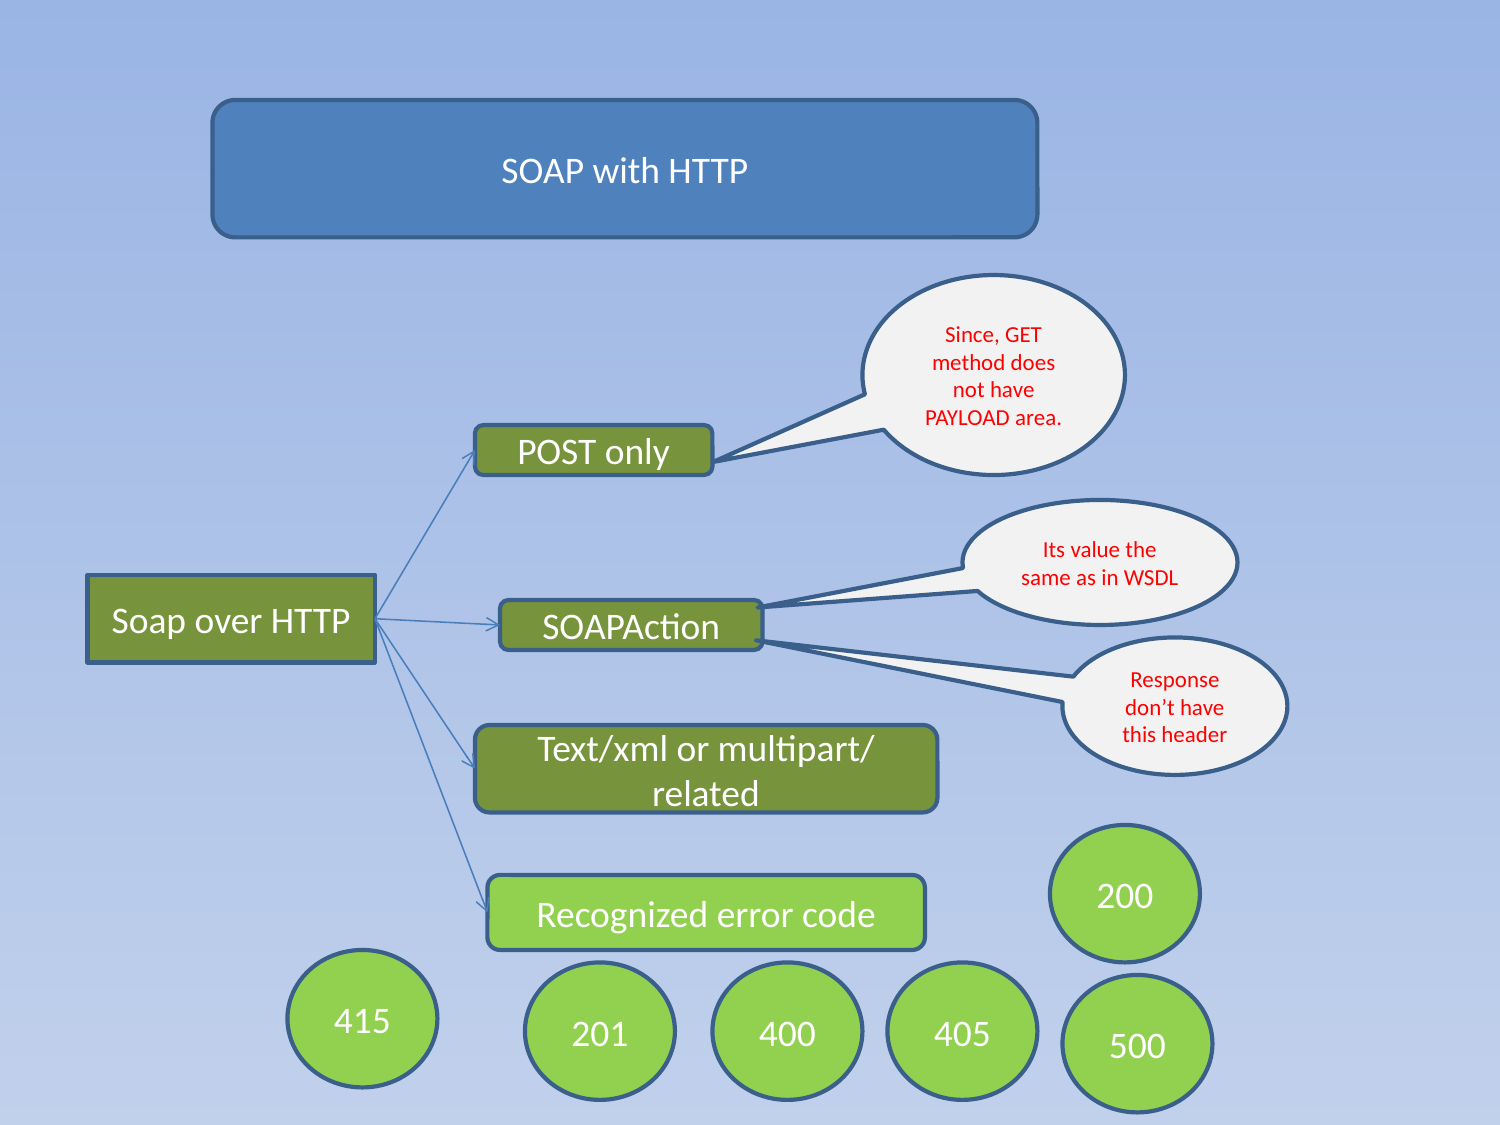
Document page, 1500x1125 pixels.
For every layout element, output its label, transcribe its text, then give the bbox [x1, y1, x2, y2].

text_box 200 [1047, 822, 1203, 965]
text_box Text/xml or multipart/ related [491, 722, 940, 815]
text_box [374, 618, 488, 913]
text_box SOAP with HTTP [210, 97, 1040, 240]
text_box 201 [522, 960, 678, 1102]
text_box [488, 618, 501, 626]
text_box 500 [1060, 972, 1215, 1115]
text_box POST only [472, 422, 715, 478]
text_box Response don’t have this header [754, 635, 1290, 778]
text_box Since, GET method does not have PAYLOAD area. [711, 272, 1128, 478]
text_box Soap over HTTP [85, 573, 369, 665]
text_box Recognized error code [485, 872, 928, 953]
text_box 400 [710, 960, 865, 1102]
text_box Its value the same as in WSDL [755, 497, 1240, 628]
text_box 415 [285, 947, 440, 1090]
text_box 405 [885, 960, 1040, 1102]
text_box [374, 449, 476, 616]
text_box SOAPAction [497, 597, 765, 653]
